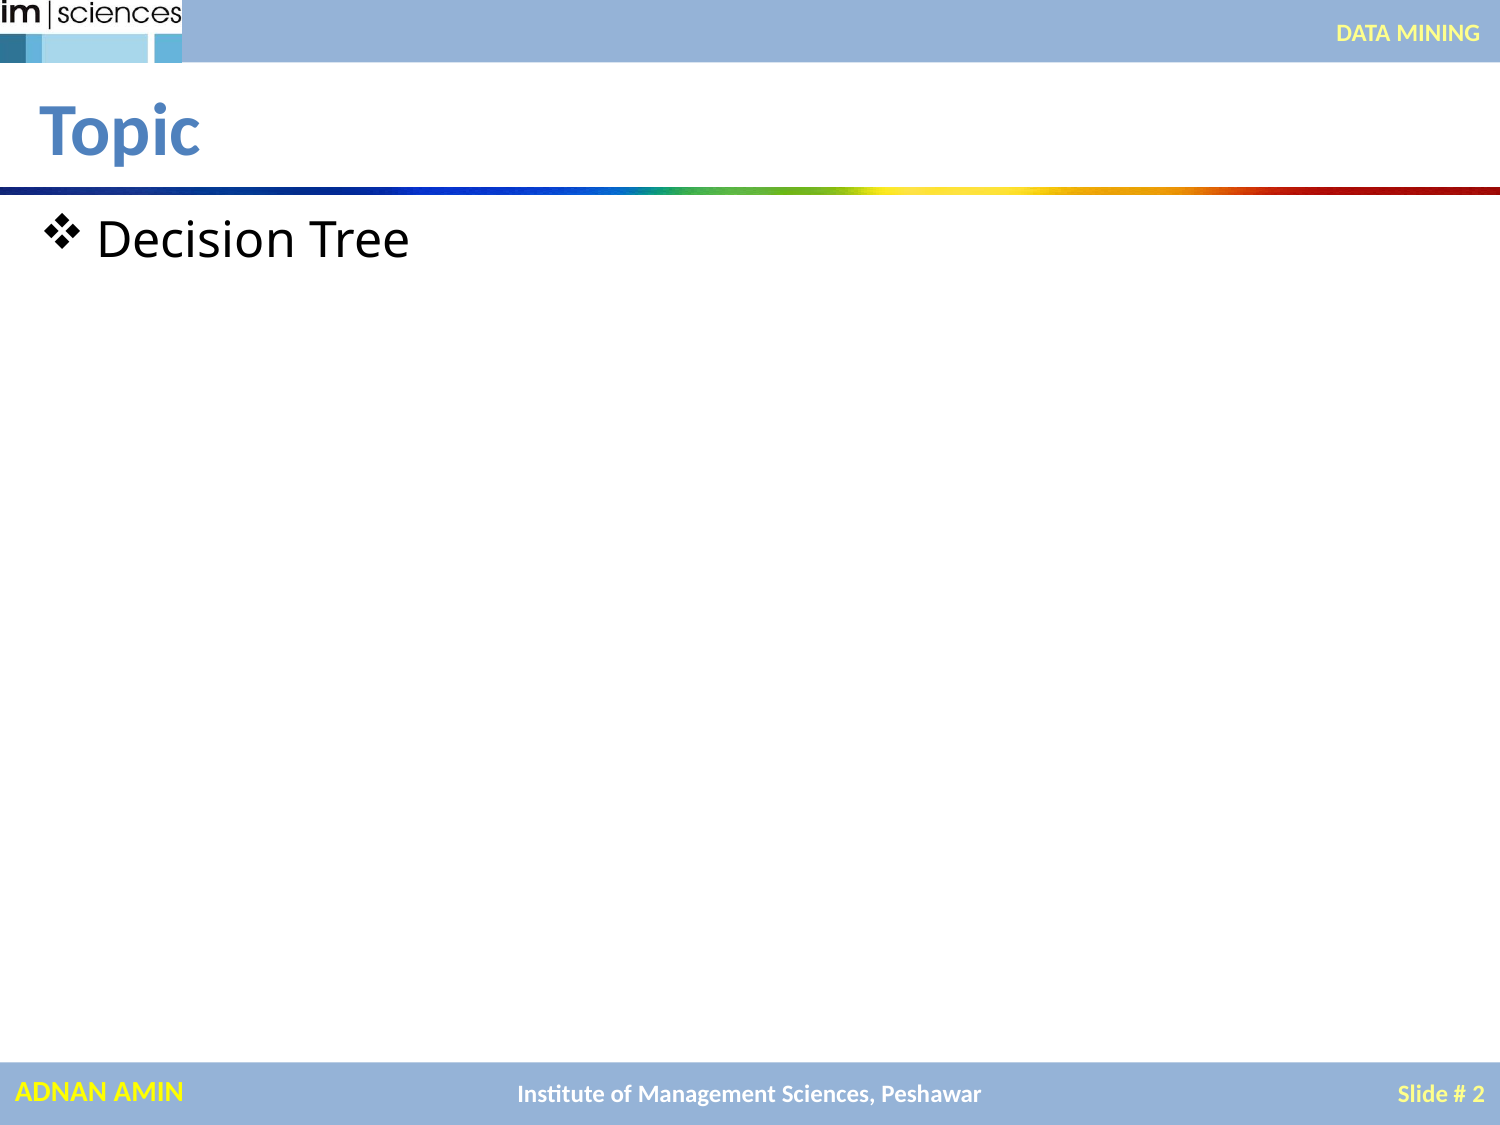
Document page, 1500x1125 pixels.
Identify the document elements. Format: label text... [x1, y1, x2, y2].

slide_number Slide # 2 [1149, 1062, 1500, 1123]
picture [639, 187, 1500, 195]
footer Institute of Management Sciences, Peshawar [362, 1062, 1138, 1123]
title Topic [24, 62, 1475, 188]
picture [0, 187, 634, 195]
list Decision Tree [24, 200, 1475, 1005]
slide_number DATA MINING [0, 1, 1496, 62]
